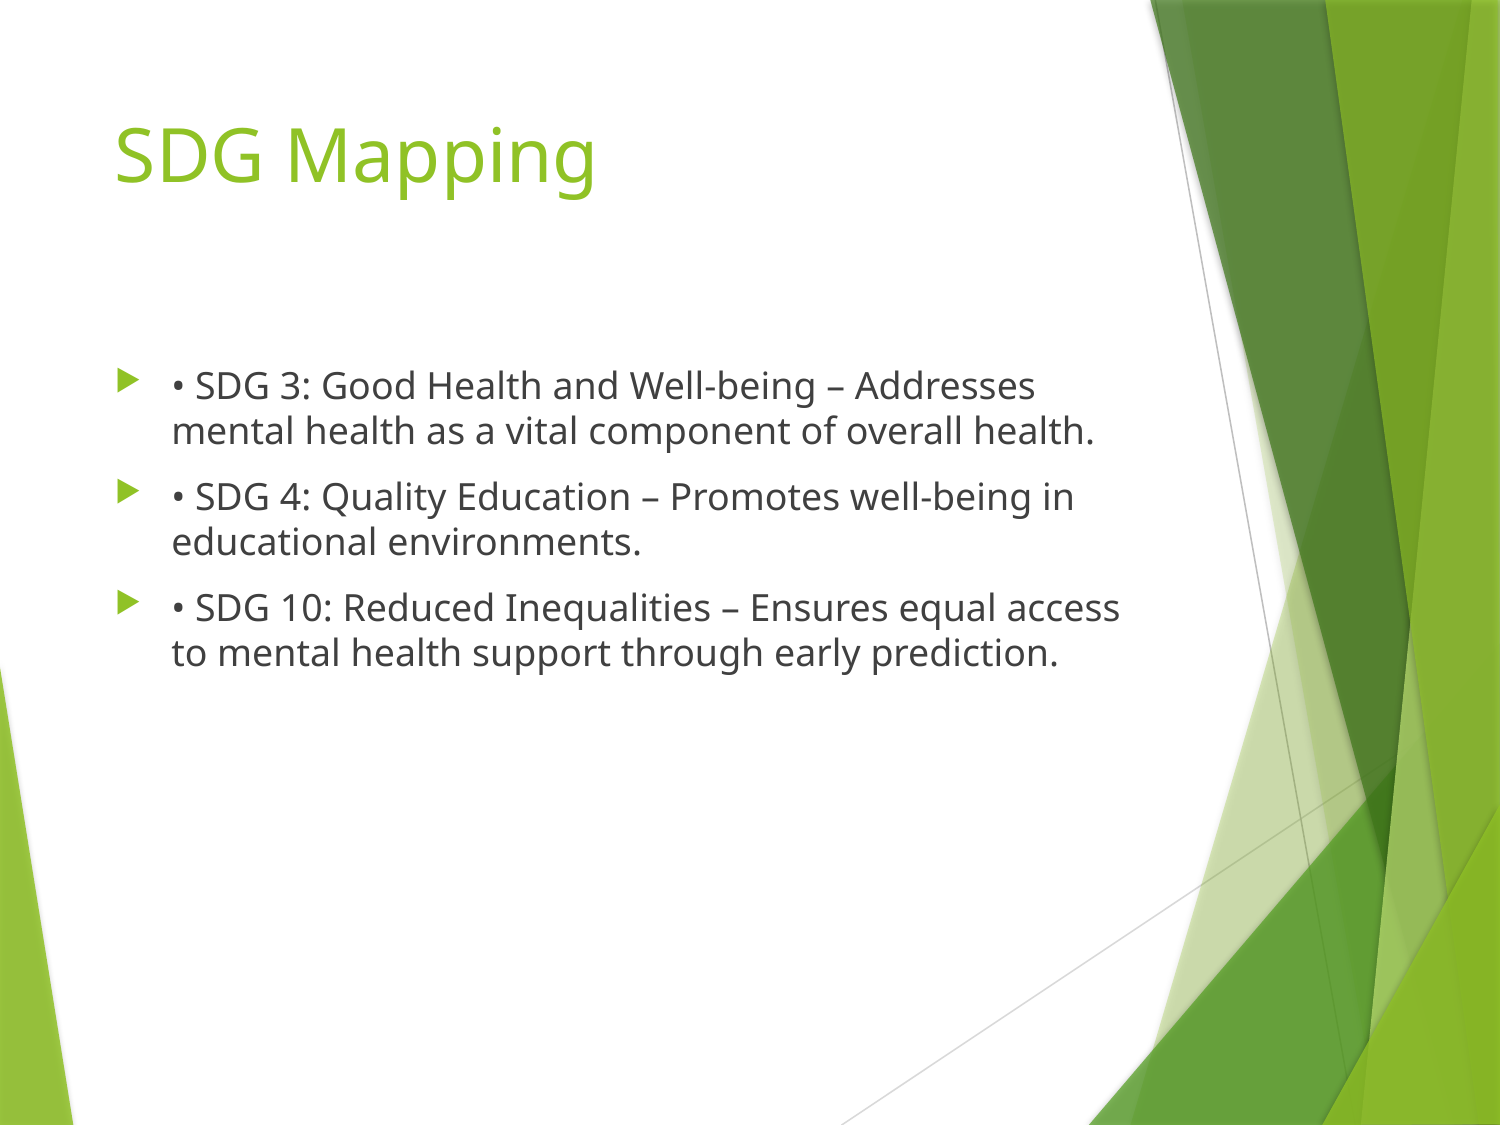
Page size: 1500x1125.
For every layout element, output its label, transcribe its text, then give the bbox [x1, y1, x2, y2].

list • SDG 3: Good Health and Well-being – Addresses mental health as a vital component of overall health. • SDG 4: Quality Education – Promotes well-being in educational environments. • SDG 10: Reduced Inequalities – Ensures equal access to mental health support through early prediction. [99, 354, 1142, 992]
title SDG Mapping [99, 99, 1142, 317]
